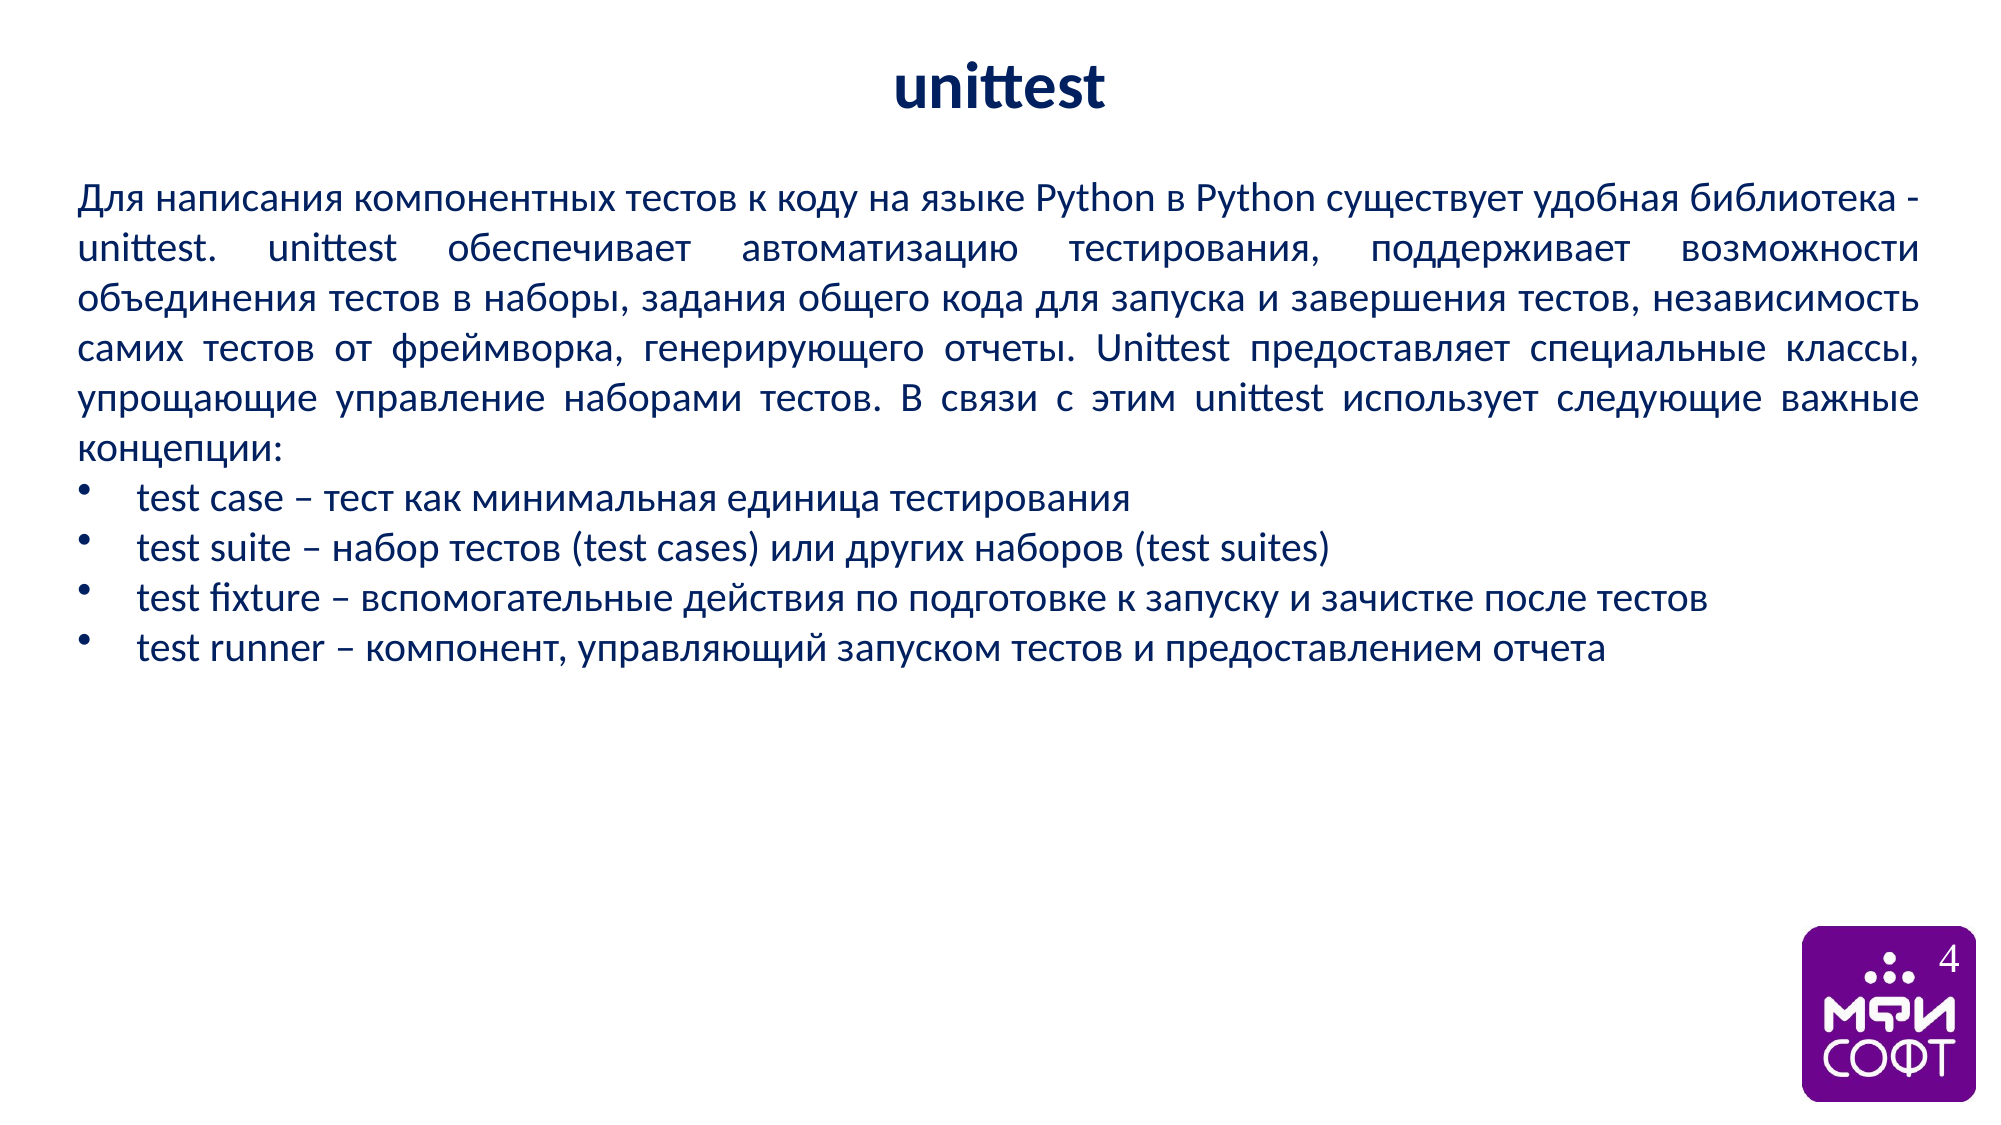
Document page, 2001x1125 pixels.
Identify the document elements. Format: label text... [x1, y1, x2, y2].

text_box Для написания компонентных тестов к коду на языке Python в Python существует удобная библиотека - unittest. unittest обеспечивает автоматизацию тестирования, поддерживает возможности объединения тестов в наборы, задания общего кода для запуска и завершения тестов, независимость самих тестов от фреймворка, генерирующего отчеты. Unittest предоставляет специальные классы, упрощающие управление наборами тестов. В связи с этим unittest использует следующие важные концепции: test case – тест как минимальная единица тестирования test suite – набор тестов (test cases) или других наборов (test suites) test fixture – вспомогательные действия по подготовке к запуску и зачистке после тестов test runner – компонент, управляющий запуском тестов и предоставлением отчета [62, 162, 1936, 1097]
title unittest [0, 34, 2000, 149]
picture [1802, 926, 1976, 1102]
